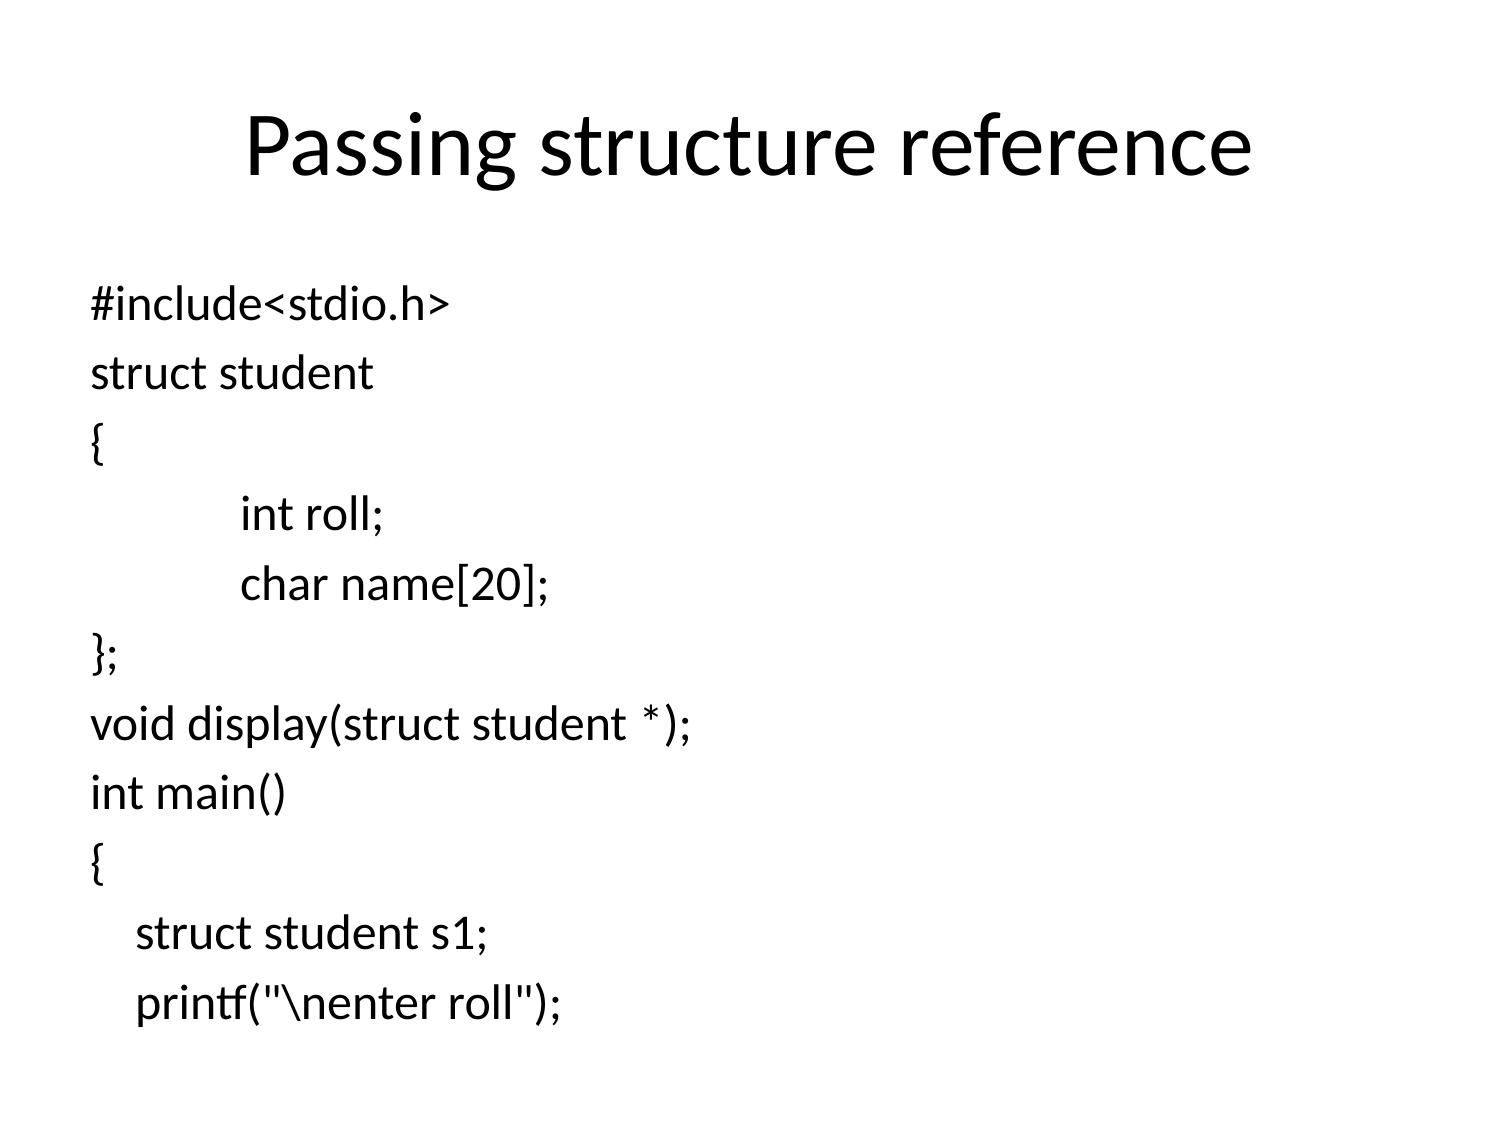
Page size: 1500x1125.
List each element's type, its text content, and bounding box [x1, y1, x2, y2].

list #include<stdio.h> struct student { int roll; char name[20]; }; void display(struct student *); int main() { struct student s1; printf("\nenter roll"); [75, 262, 1425, 1005]
title Passing structure reference [75, 45, 1425, 233]
